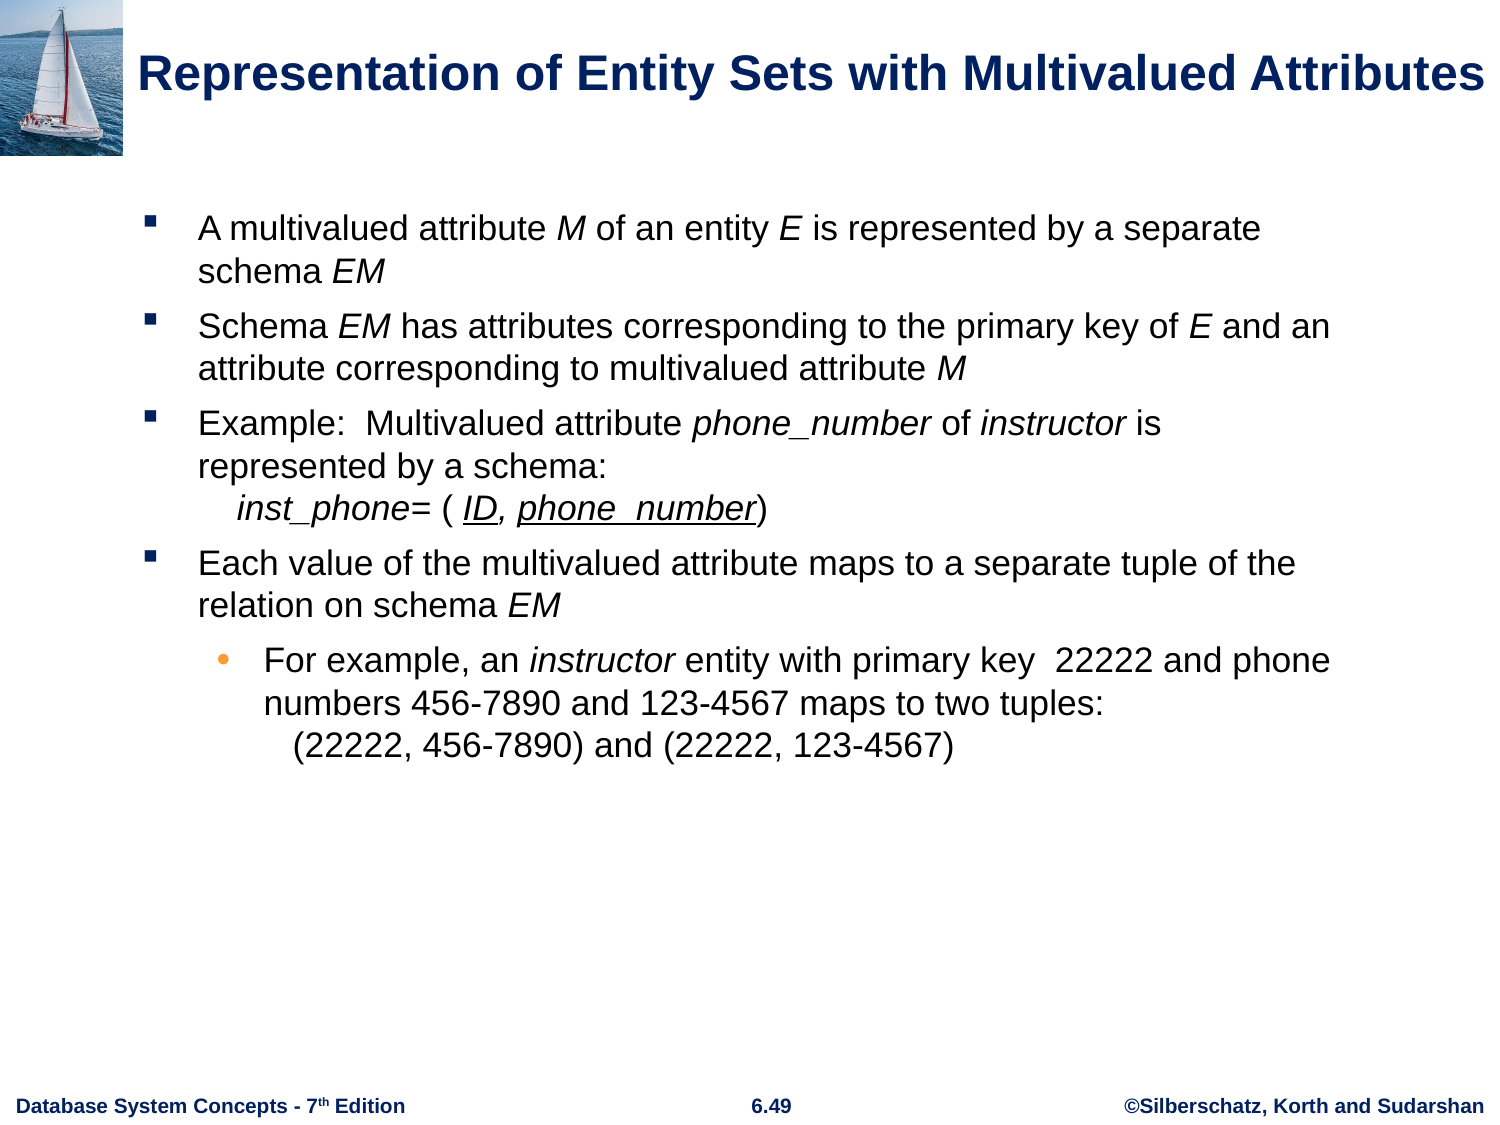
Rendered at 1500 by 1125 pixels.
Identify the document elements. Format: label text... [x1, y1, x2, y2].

picture [0, 0, 123, 156]
list A multivalued attribute M of an entity E is represented by a separate schema EM Schema EM has attributes corresponding to the primary key of E and an attribute corresponding to multivalued attribute M Example: Multivalued attribute phone_number of instructor is represented by a schema: inst_phone= ( ID, phone_number) Each value of the multivalued attribute maps to a separate tuple of the relation on schema EM For example, an instructor entity with primary key 22222 and phone numbers 456-7890 and 123-4567 maps to two tuples: (22222, 456-7890) and (22222, 123-4567) [126, 197, 1360, 988]
title Representation of Entity Sets with Multivalued Attributes [111, 7, 1500, 108]
